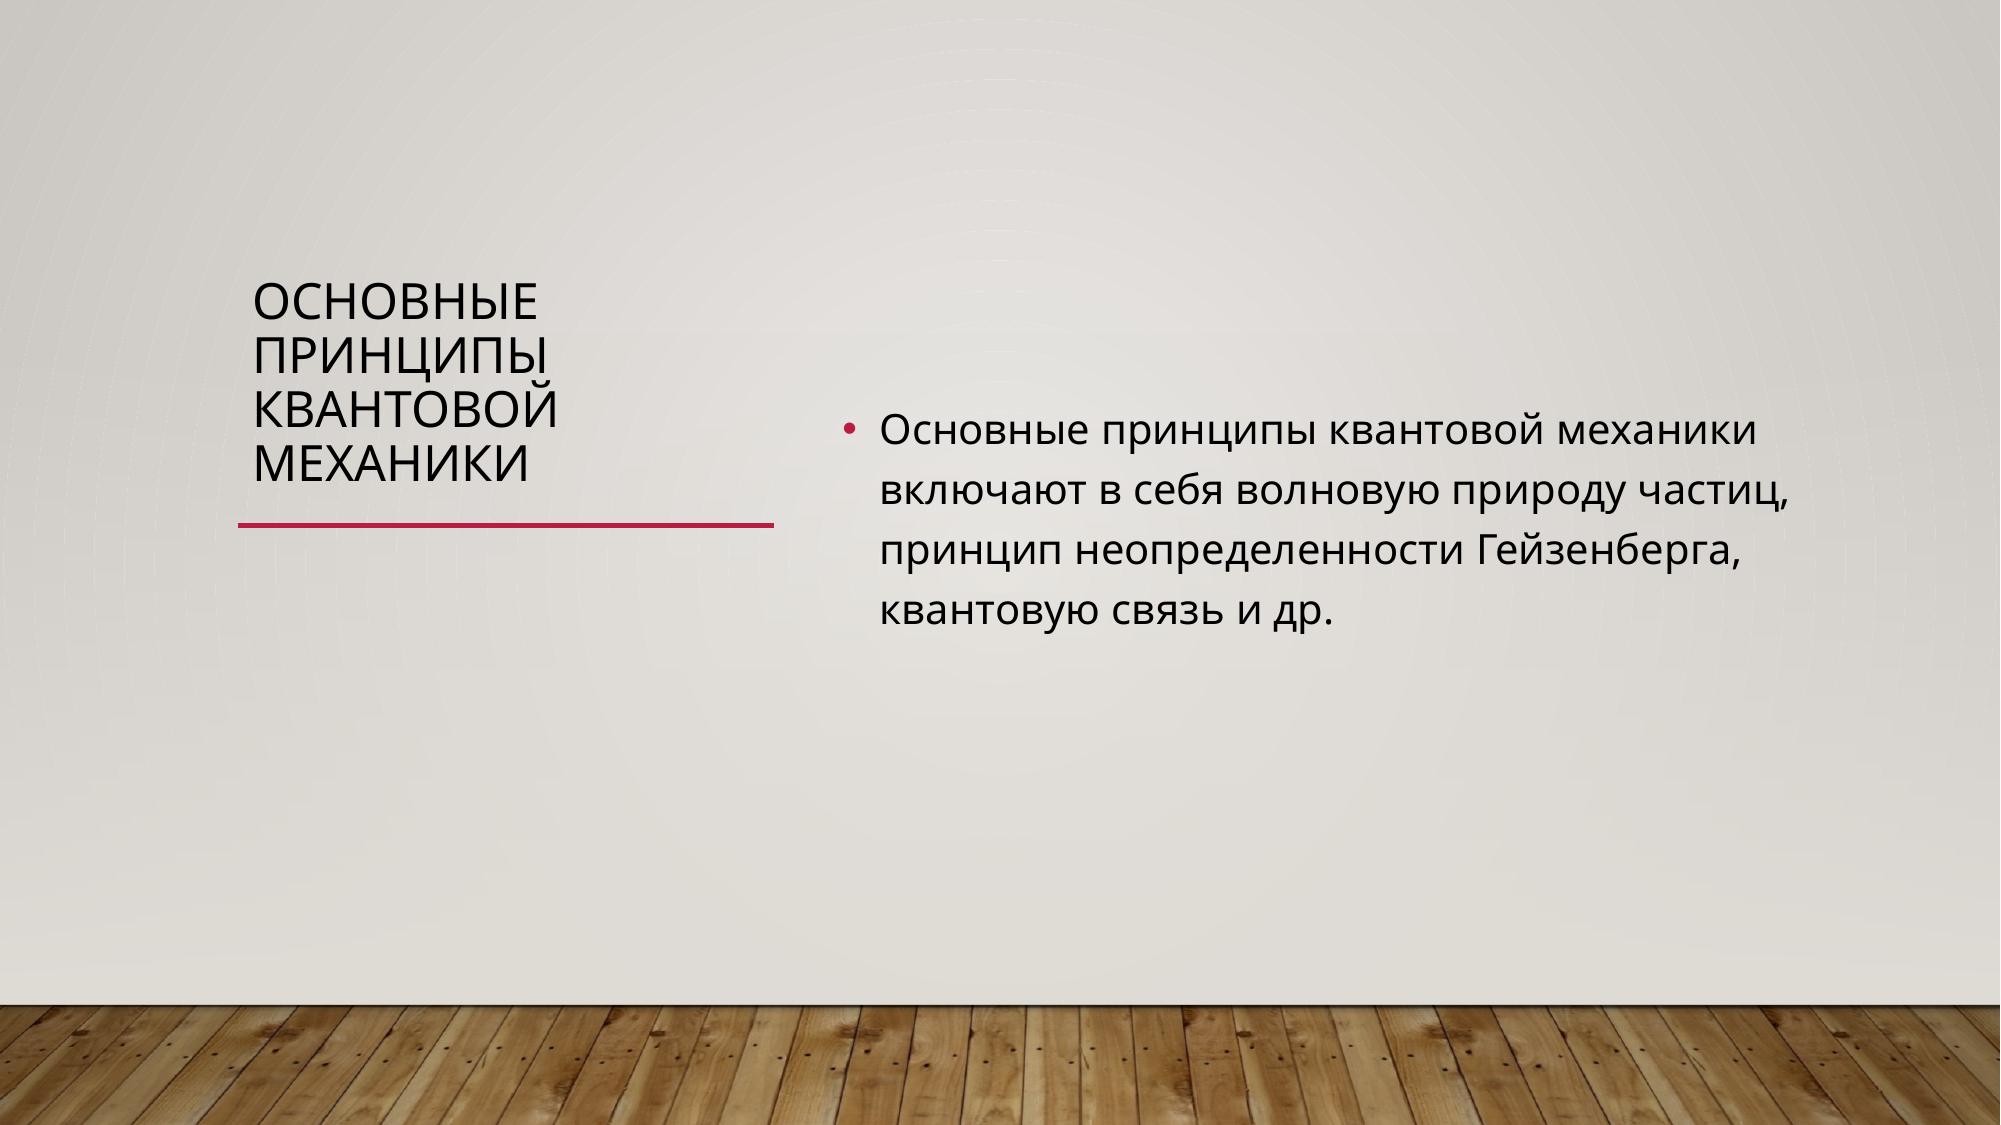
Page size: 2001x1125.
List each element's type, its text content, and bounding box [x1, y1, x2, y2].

title Основные принципы квантовой механики [236, 131, 774, 500]
picture [0, 1005, 2000, 1125]
list Основные принципы квантовой механики включают в себя волновую природу частиц, принцип неопределенности Гейзенберга, квантовую связь и др. [827, 131, 1814, 896]
